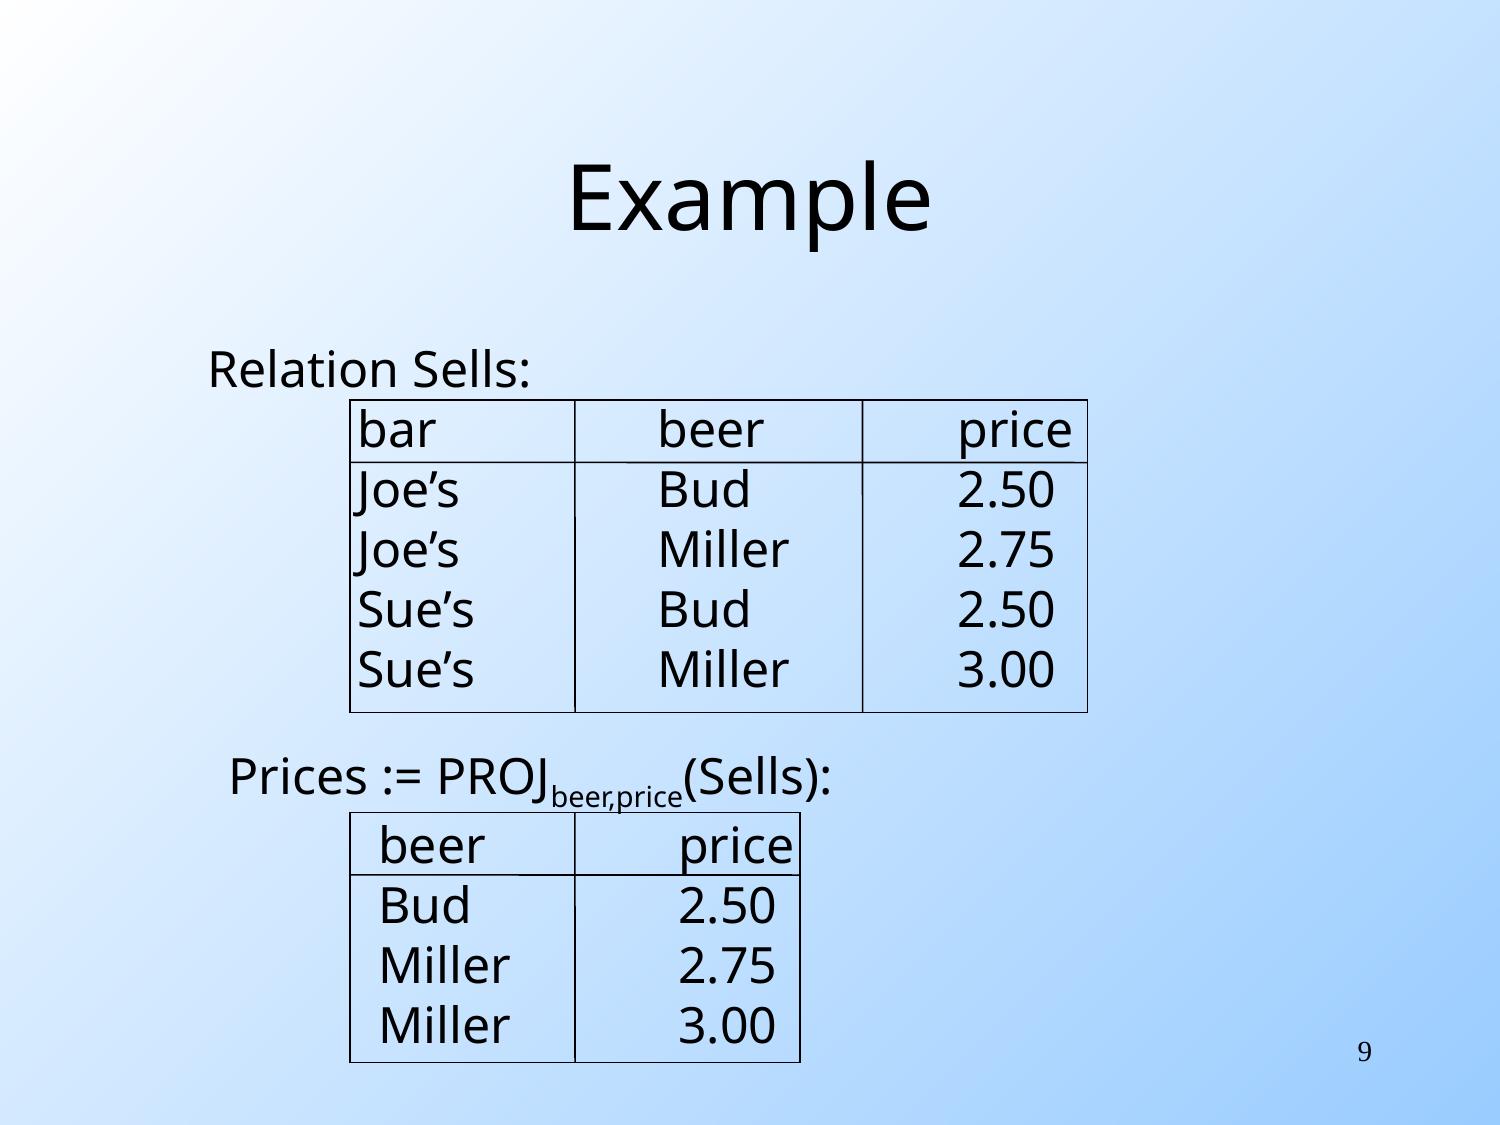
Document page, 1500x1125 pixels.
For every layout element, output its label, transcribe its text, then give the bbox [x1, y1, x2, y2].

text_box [199, 737, 862, 1063]
text_box [349, 463, 862, 713]
text_box [863, 399, 1088, 462]
title Example [112, 99, 1388, 288]
text_box [575, 399, 862, 462]
slide_number 9 [1074, 1025, 1388, 1100]
text_box Relation Sells: bar beer price Joe’s Bud 2.50 Joe’s Miller 2.75 Sue’s Bud 2.50 Sue’s Miller 3.00 [192, 330, 1089, 706]
text_box [863, 463, 1088, 713]
text_box [349, 399, 574, 462]
